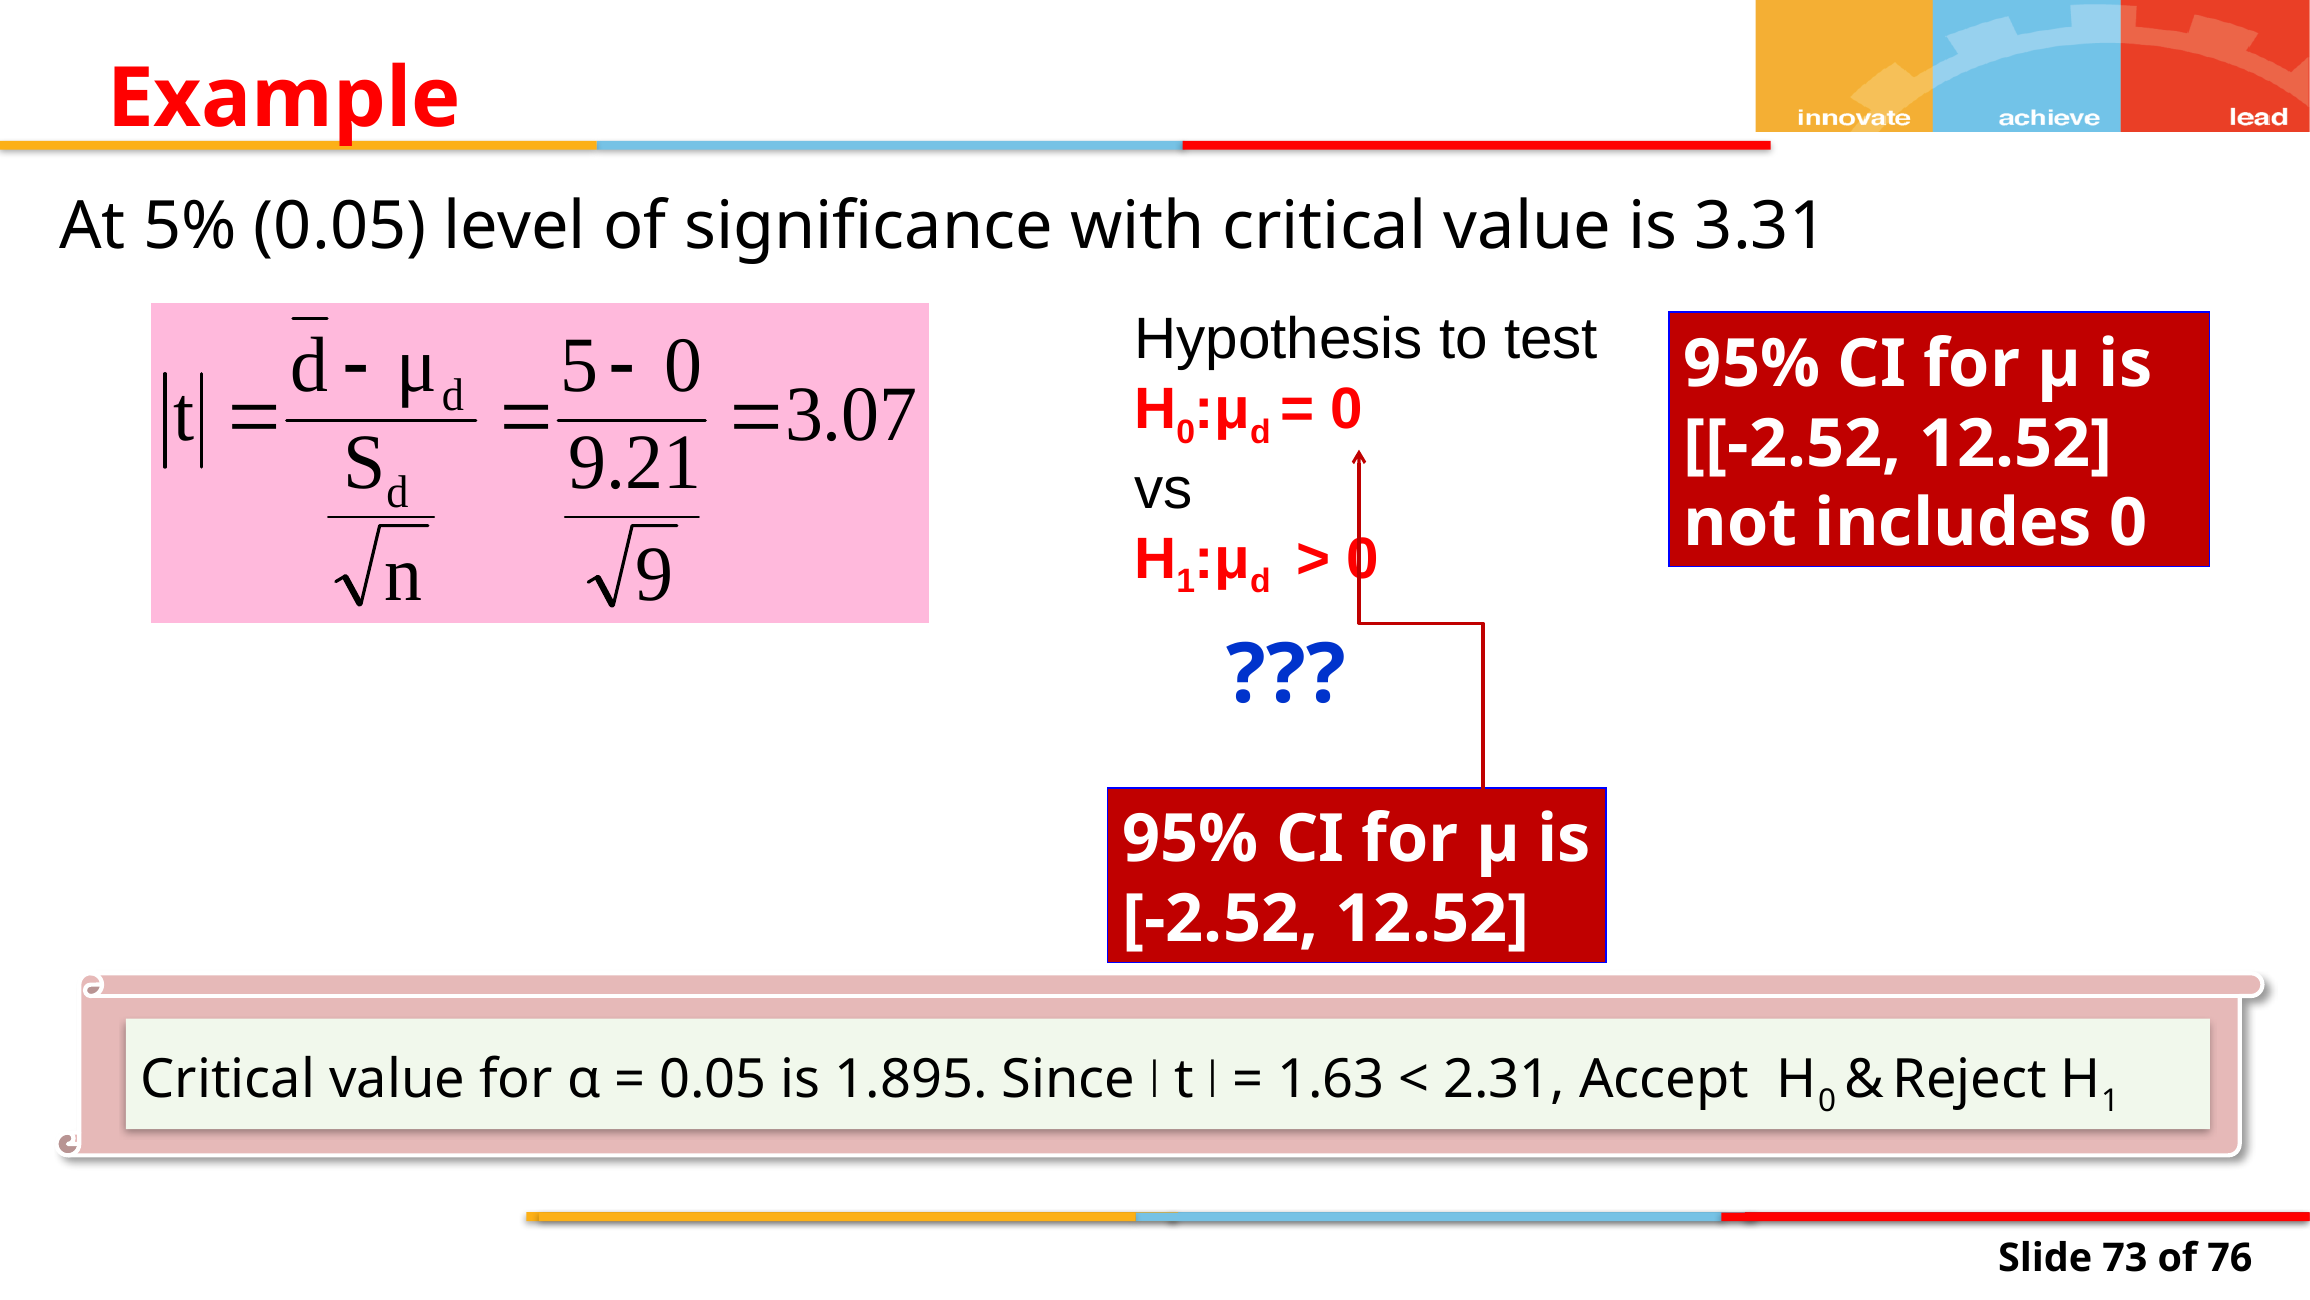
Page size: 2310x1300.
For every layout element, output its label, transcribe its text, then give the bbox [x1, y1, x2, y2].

picture [1755, 0, 2310, 132]
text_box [1247, 560, 1595, 686]
text_box Hypothesis to test H0:μd = 0 vs H1:μd > 0 [1119, 292, 1614, 607]
title Example [92, 12, 2171, 125]
text_box At 5% (0.05) level of significance with critical value is 3.31 [44, 174, 2147, 279]
text_box 95% CI for µ is [-2.52, 12.52] [1107, 787, 1606, 963]
text_box ??? [1212, 612, 1414, 716]
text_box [150, 302, 930, 624]
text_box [56, 972, 2263, 1156]
text_box 95% CI for µ is [[-2.52, 12.52] not includes 0 [1669, 311, 2210, 567]
